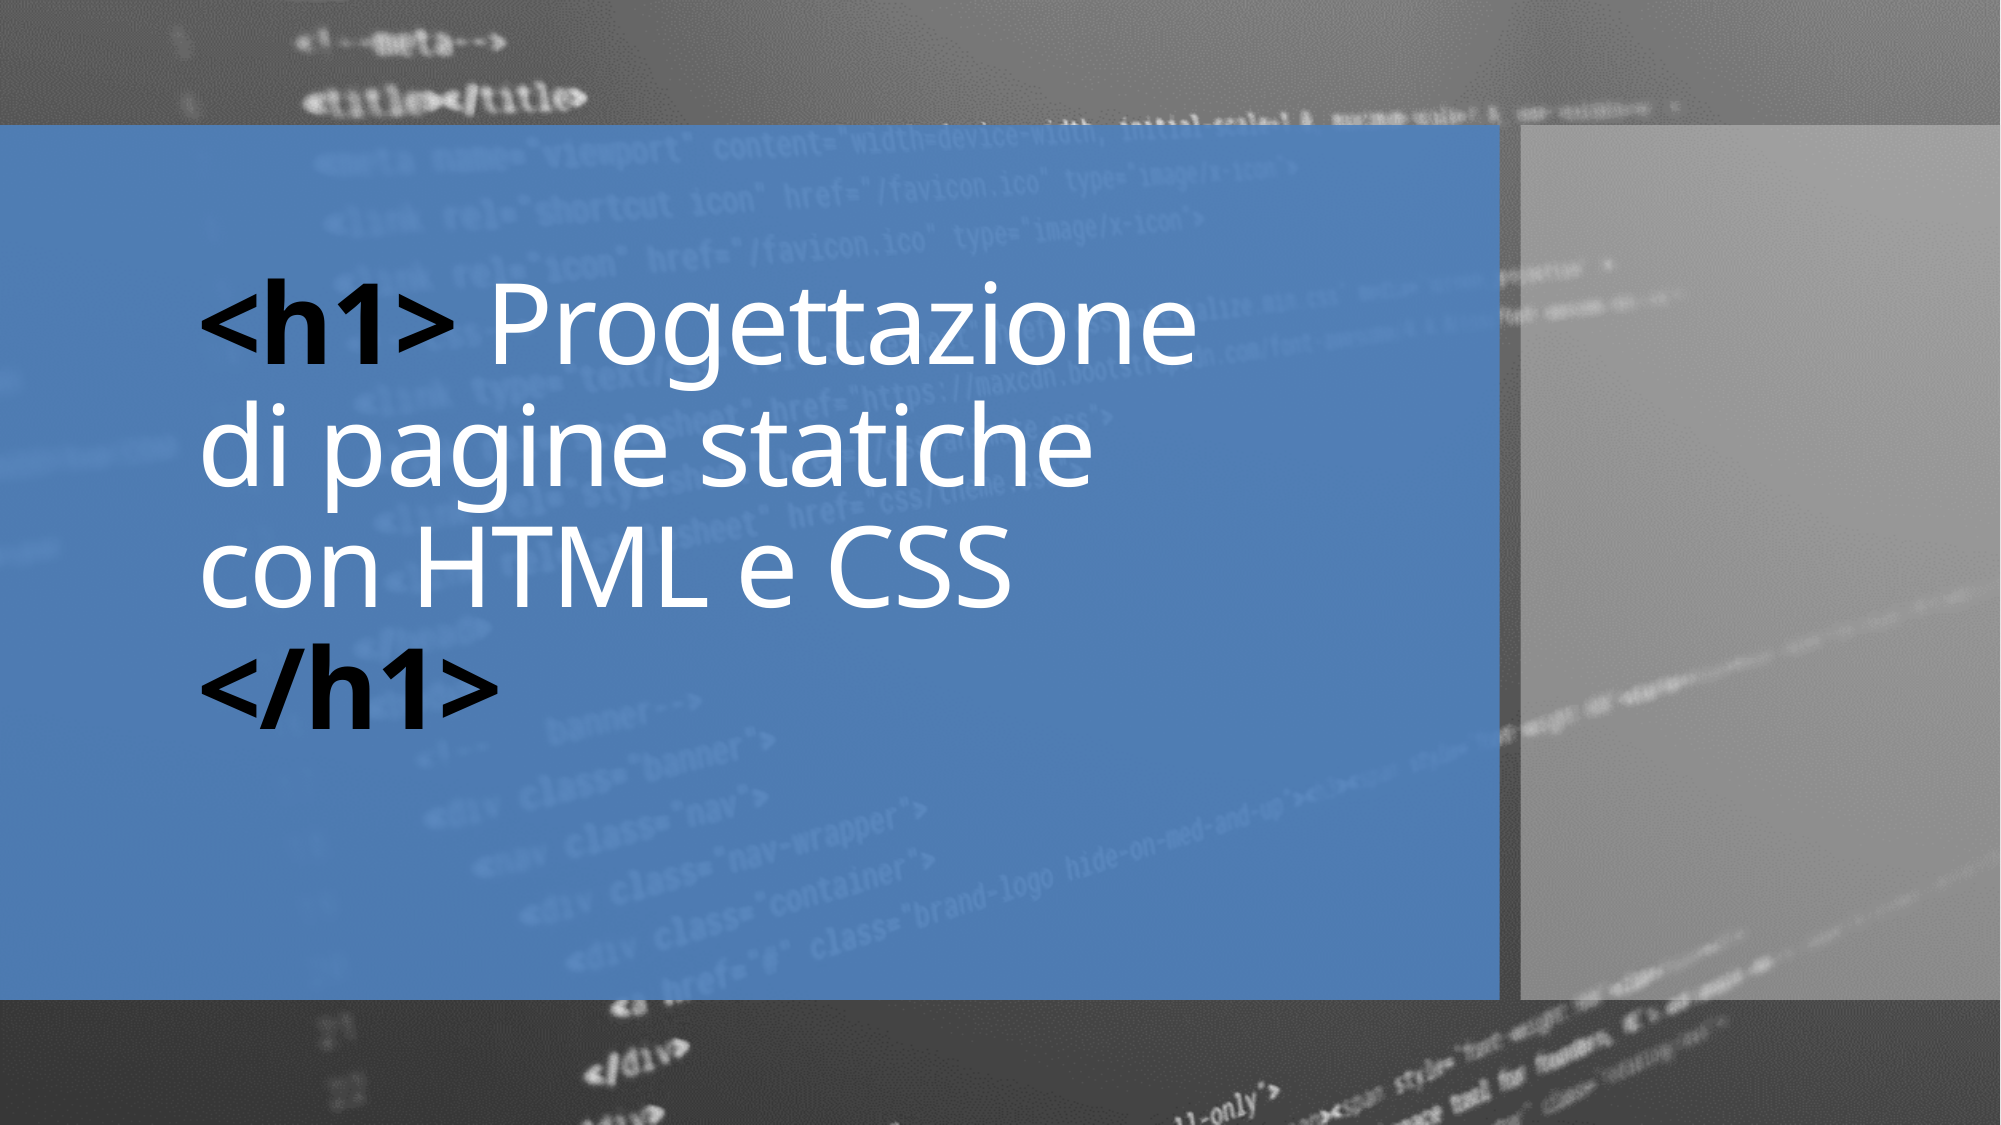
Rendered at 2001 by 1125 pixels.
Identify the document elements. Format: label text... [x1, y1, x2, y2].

text_box [1520, 124, 2000, 1001]
text_box [0, 0, 2000, 1125]
text_box [0, 124, 1500, 1001]
title <h1> Progettazione di pagine statiche con HTML e CSS </h1> [182, 363, 1247, 762]
